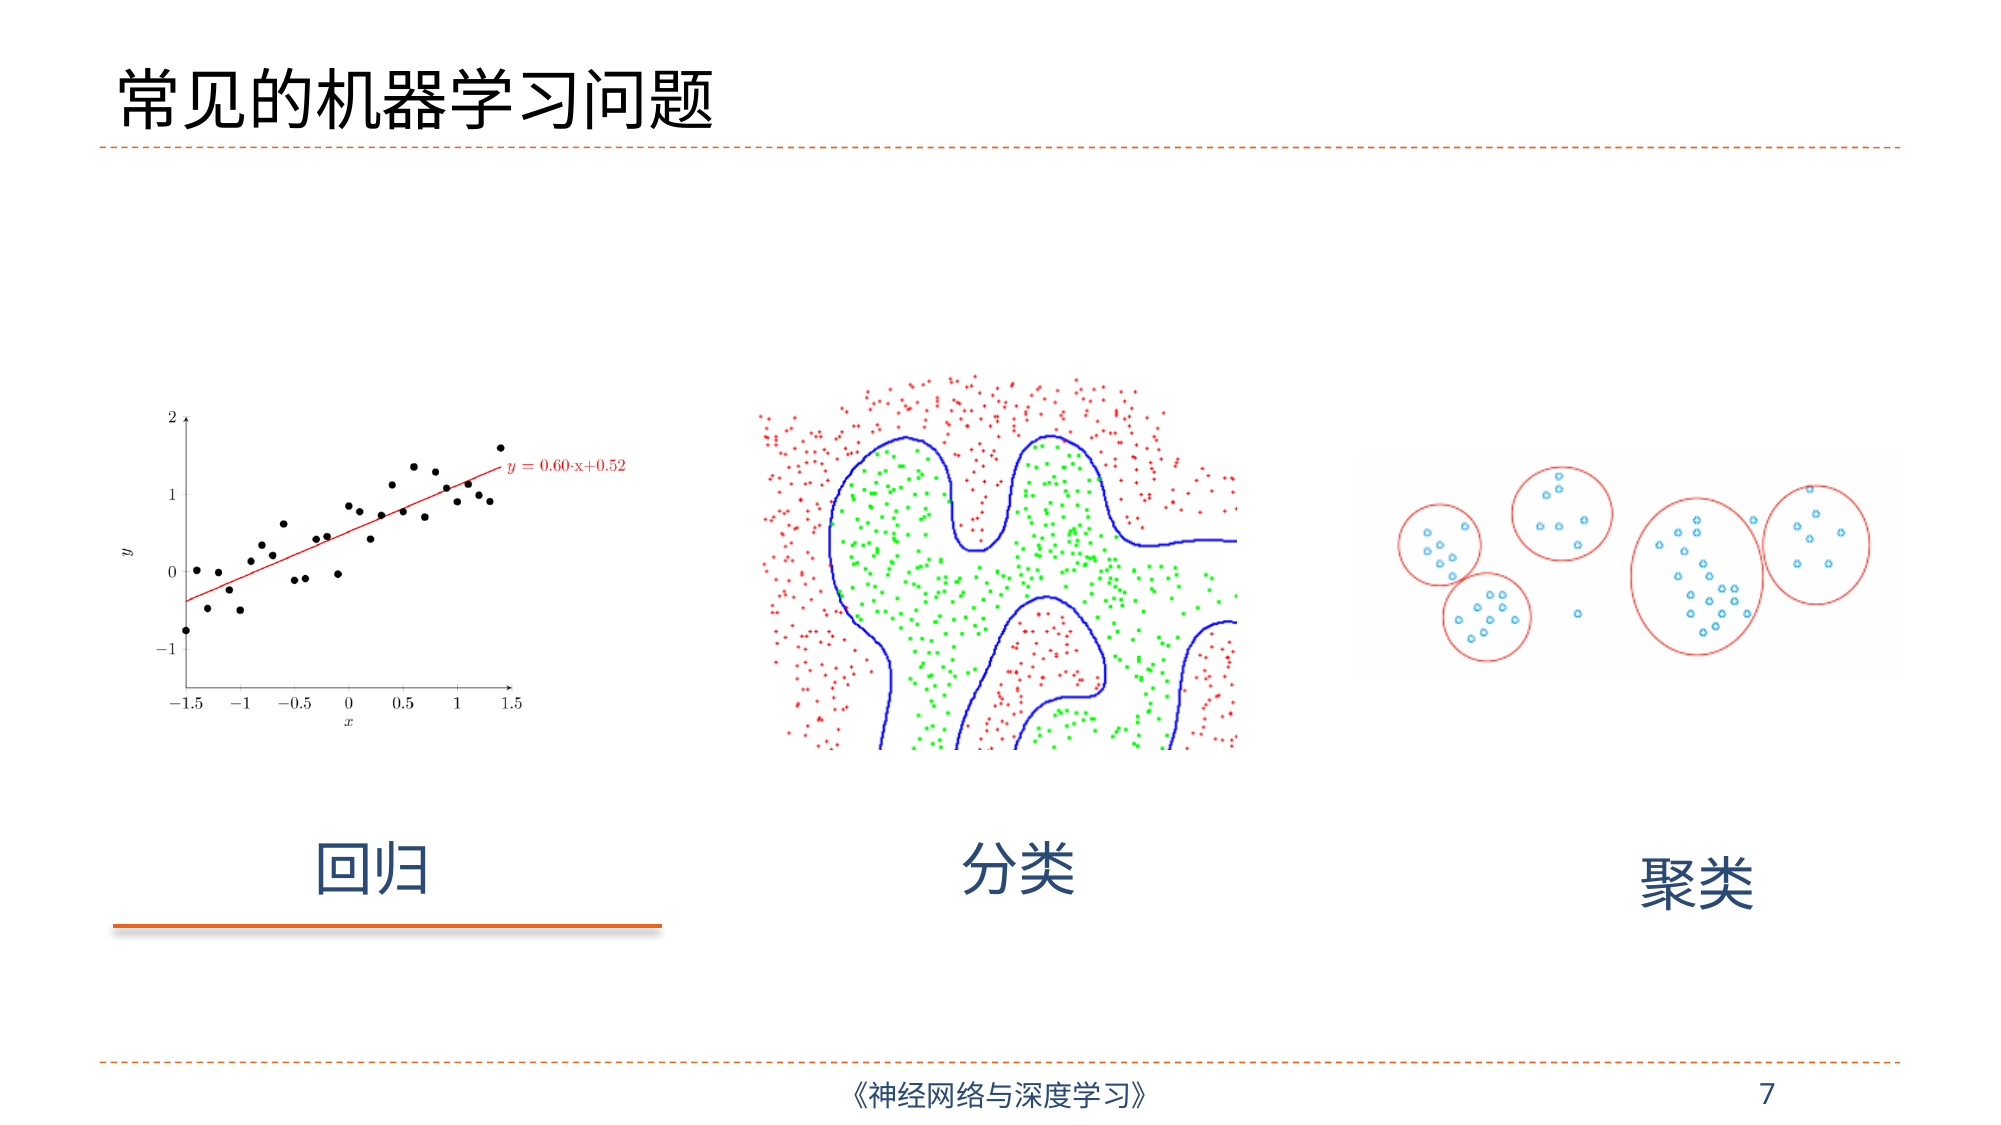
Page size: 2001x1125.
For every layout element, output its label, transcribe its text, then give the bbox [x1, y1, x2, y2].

picture [1357, 452, 1903, 679]
text_box 回归 [179, 825, 567, 910]
picture [99, 399, 654, 732]
picture [749, 374, 1237, 751]
text_box 聚类 [1503, 840, 1892, 925]
title 常见的机器学习问题 [99, 24, 1900, 146]
text_box 分类 [824, 825, 1213, 910]
